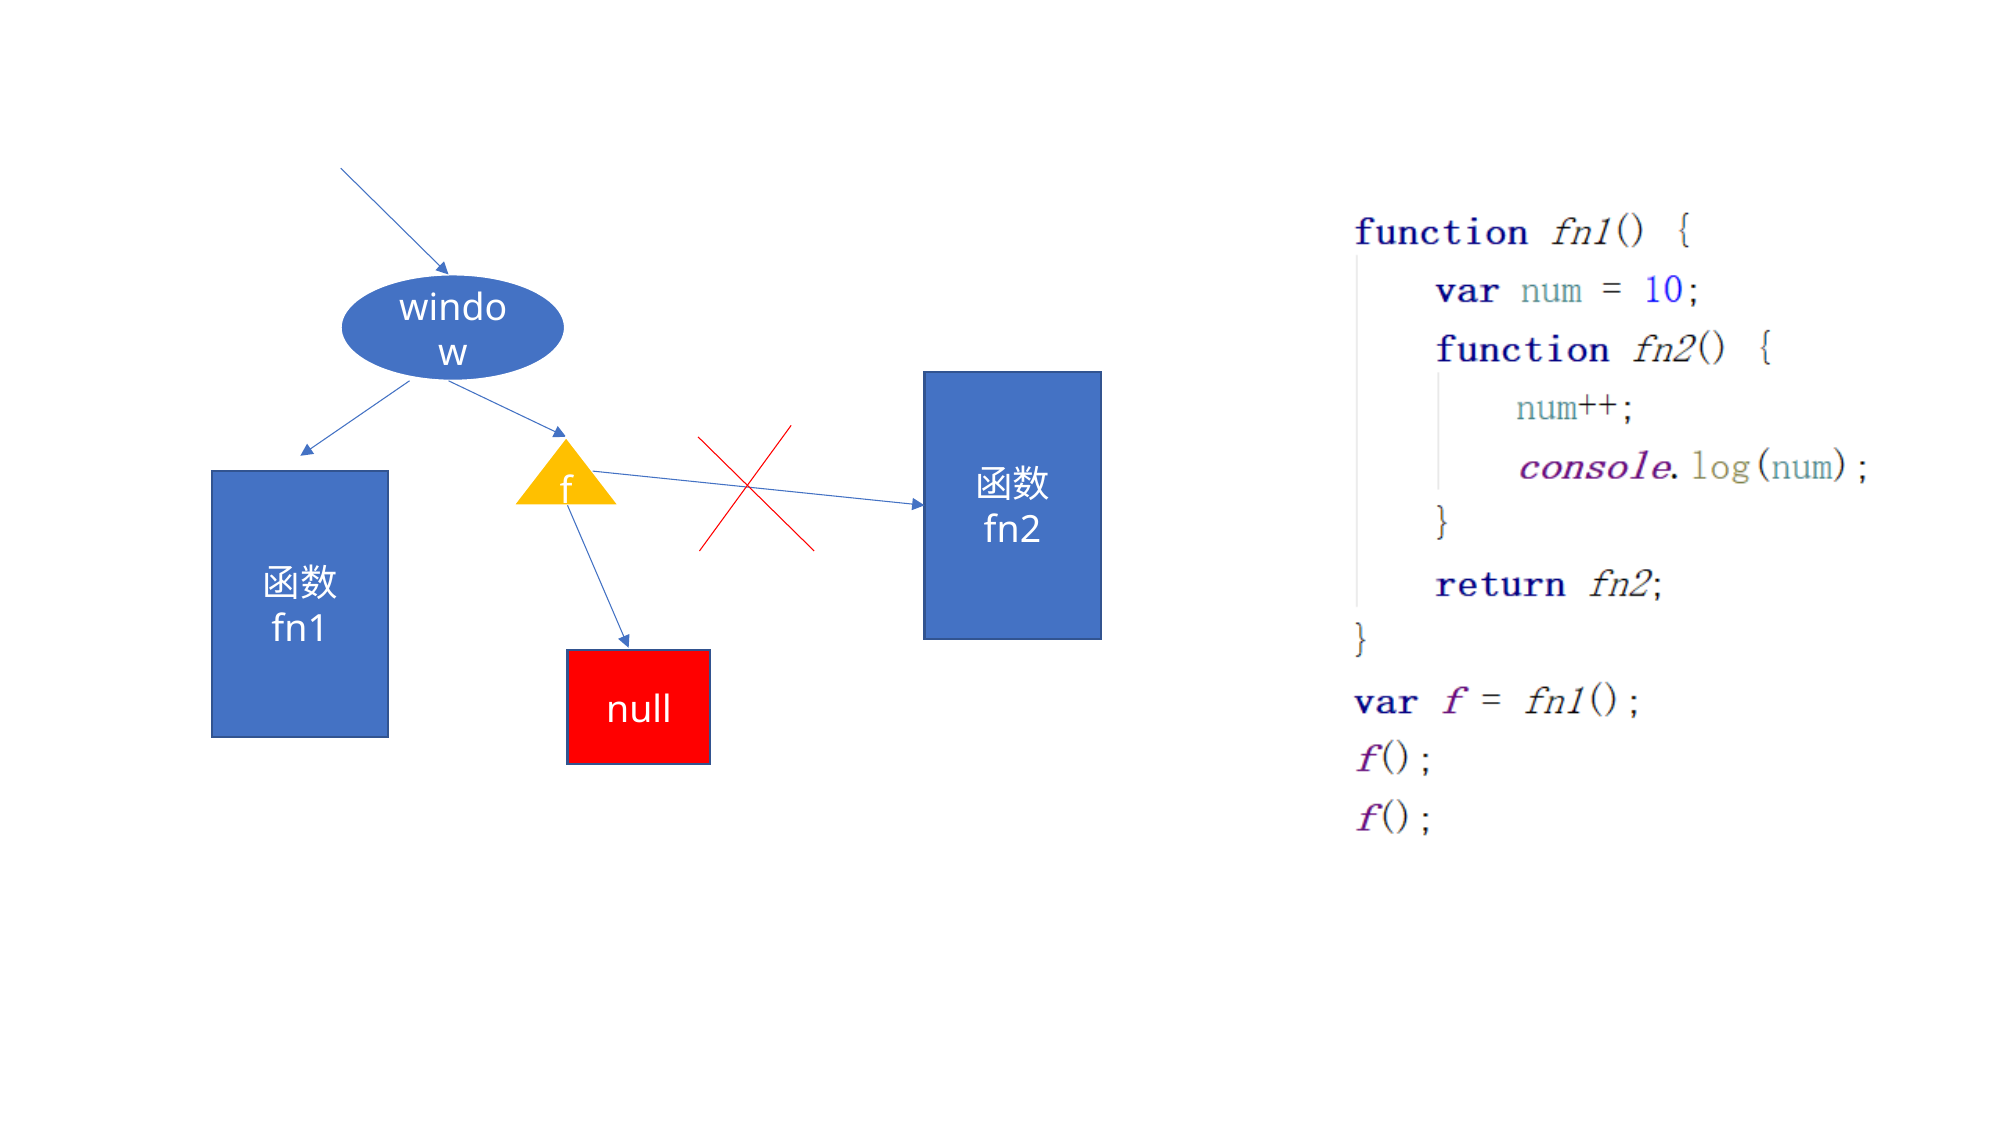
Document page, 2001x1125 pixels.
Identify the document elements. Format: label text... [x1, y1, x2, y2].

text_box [300, 380, 410, 456]
text_box null [566, 649, 711, 765]
text_box f [511, 436, 593, 507]
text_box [567, 505, 629, 648]
picture [1300, 199, 1964, 848]
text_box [697, 436, 815, 552]
text_box 函数 fn1 [211, 470, 389, 738]
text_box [448, 380, 567, 437]
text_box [815, 471, 925, 506]
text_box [592, 471, 697, 506]
text_box 函数 fn2 [923, 371, 1102, 640]
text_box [340, 168, 449, 275]
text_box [699, 425, 792, 436]
text_box window [339, 273, 567, 382]
